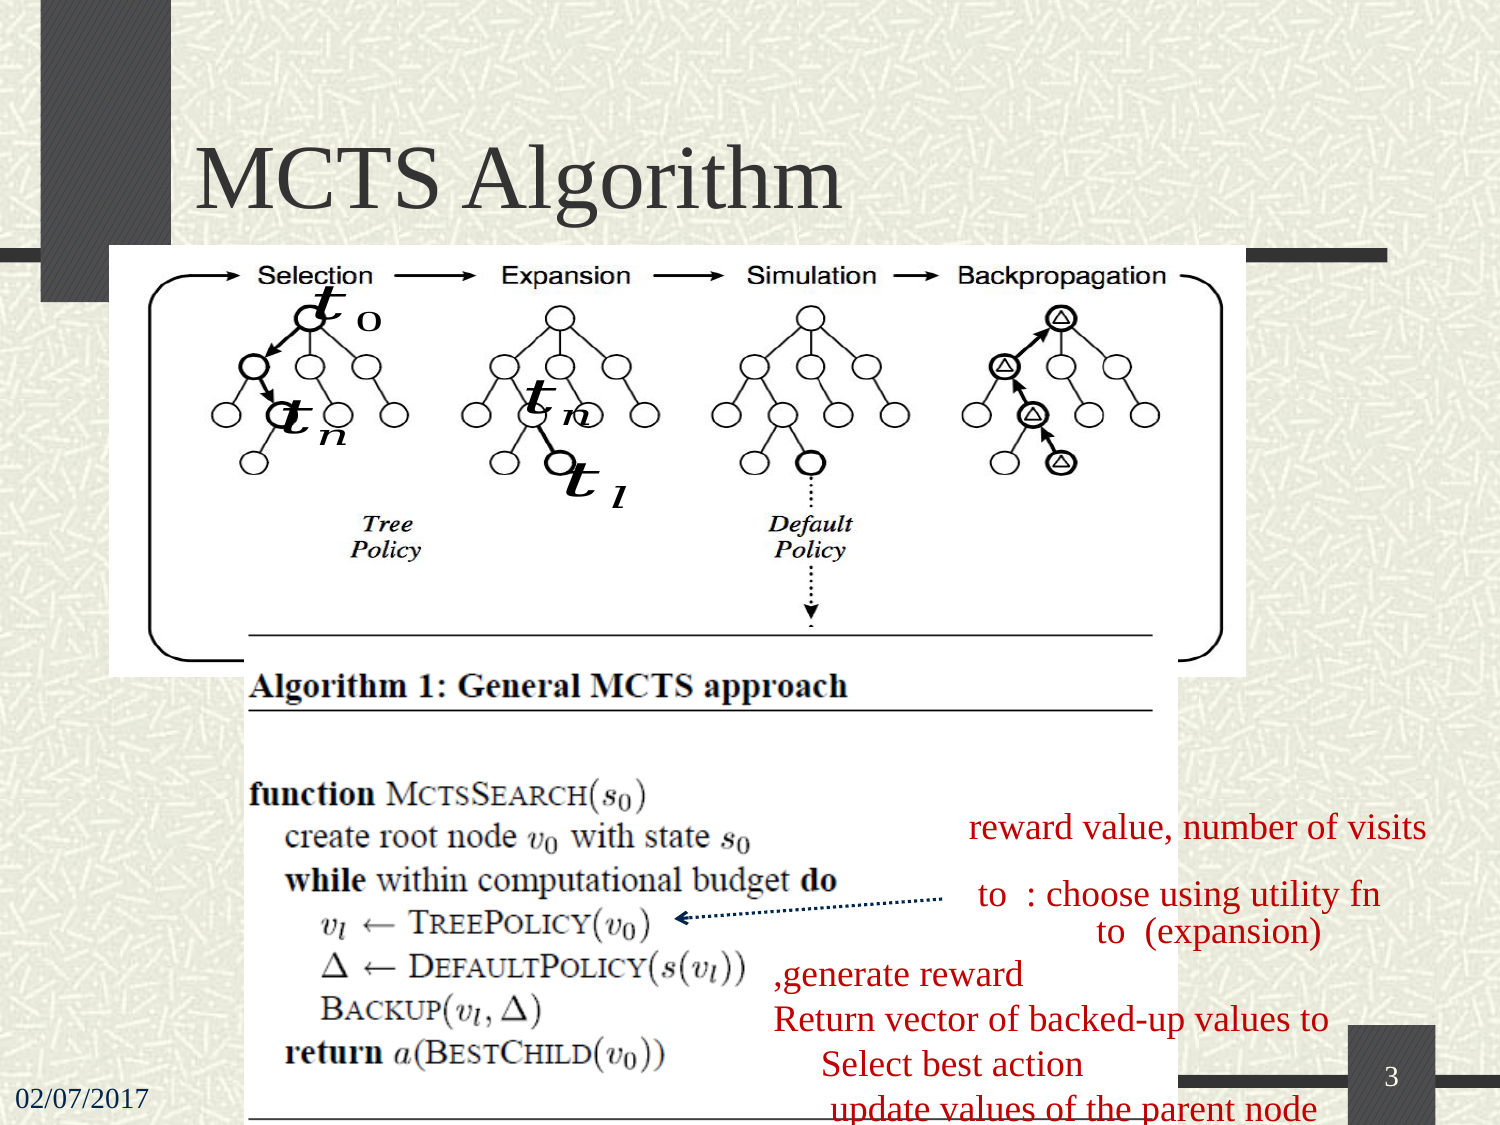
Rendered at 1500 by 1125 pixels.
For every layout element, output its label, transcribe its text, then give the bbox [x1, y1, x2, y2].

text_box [673, 898, 943, 920]
picture [0, 0, 40, 248]
title MCTS Algorithm [179, 46, 1455, 235]
picture [1436, 1088, 1500, 1125]
slide_number 3 [1347, 1024, 1436, 1125]
picture [0, 0, 1500, 1125]
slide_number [0, 1046, 239, 1123]
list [108, 245, 1246, 677]
